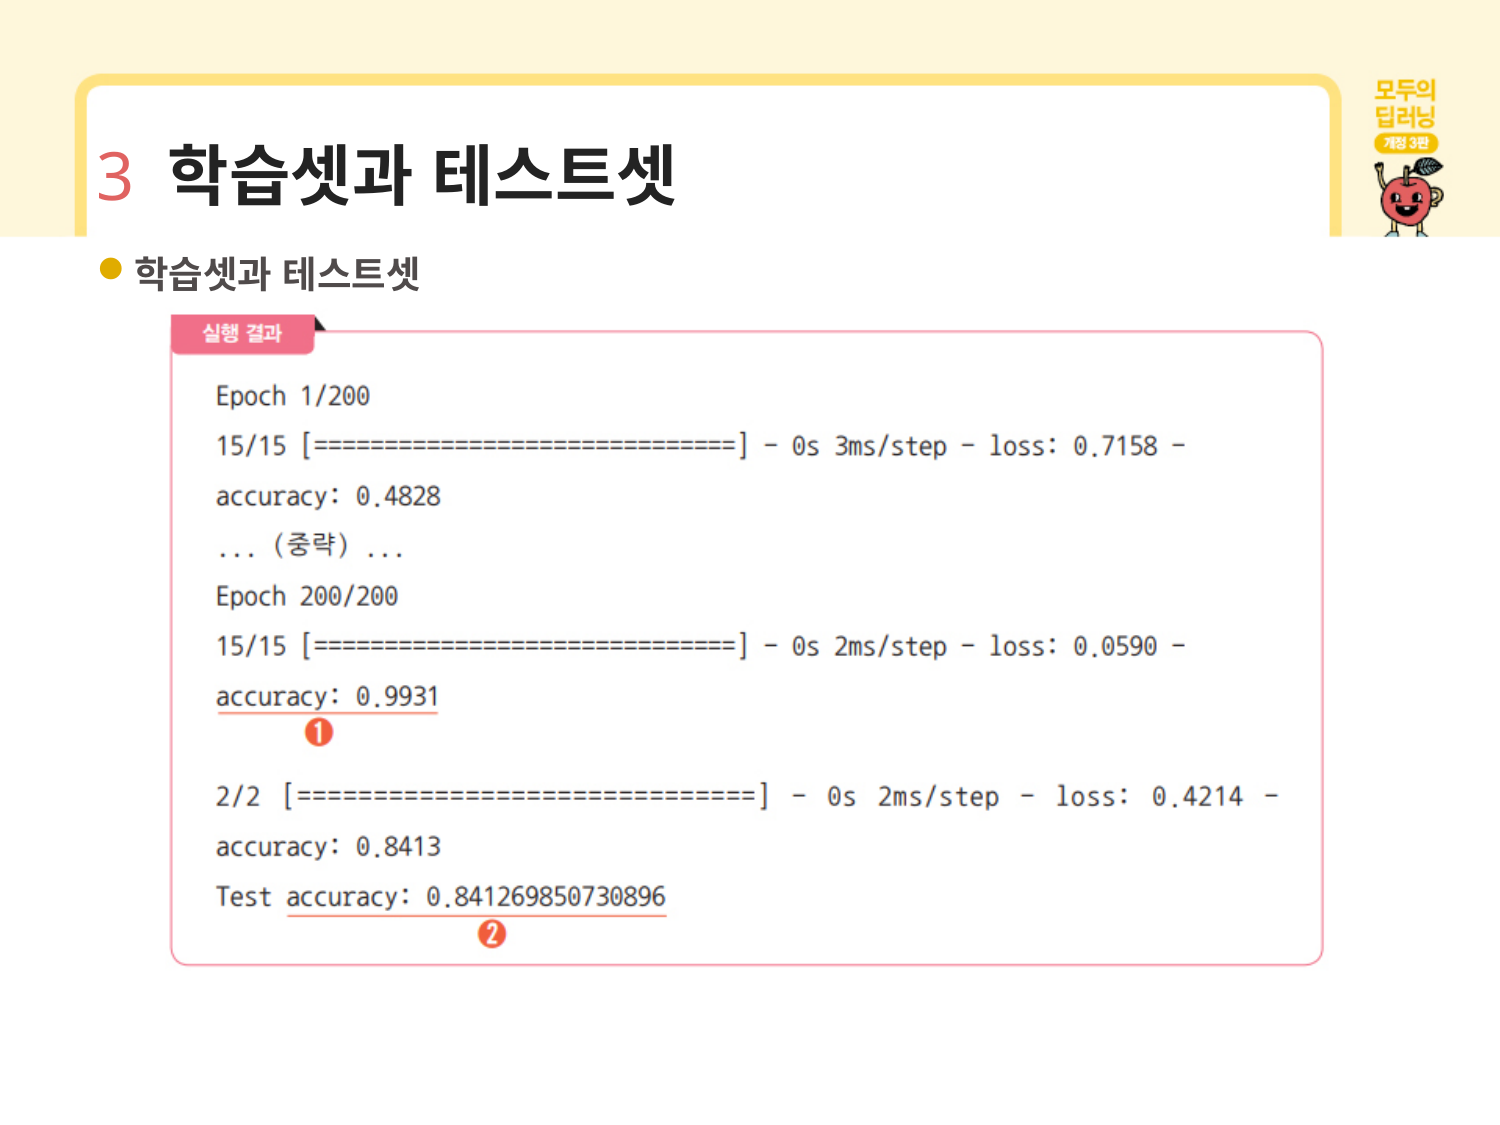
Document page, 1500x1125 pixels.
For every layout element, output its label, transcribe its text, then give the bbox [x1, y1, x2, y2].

list 학습셋과 테스트셋 [81, 239, 1412, 1054]
title 3 학습셋과 테스트셋 [81, 90, 1412, 222]
picture [0, 0, 1500, 1125]
